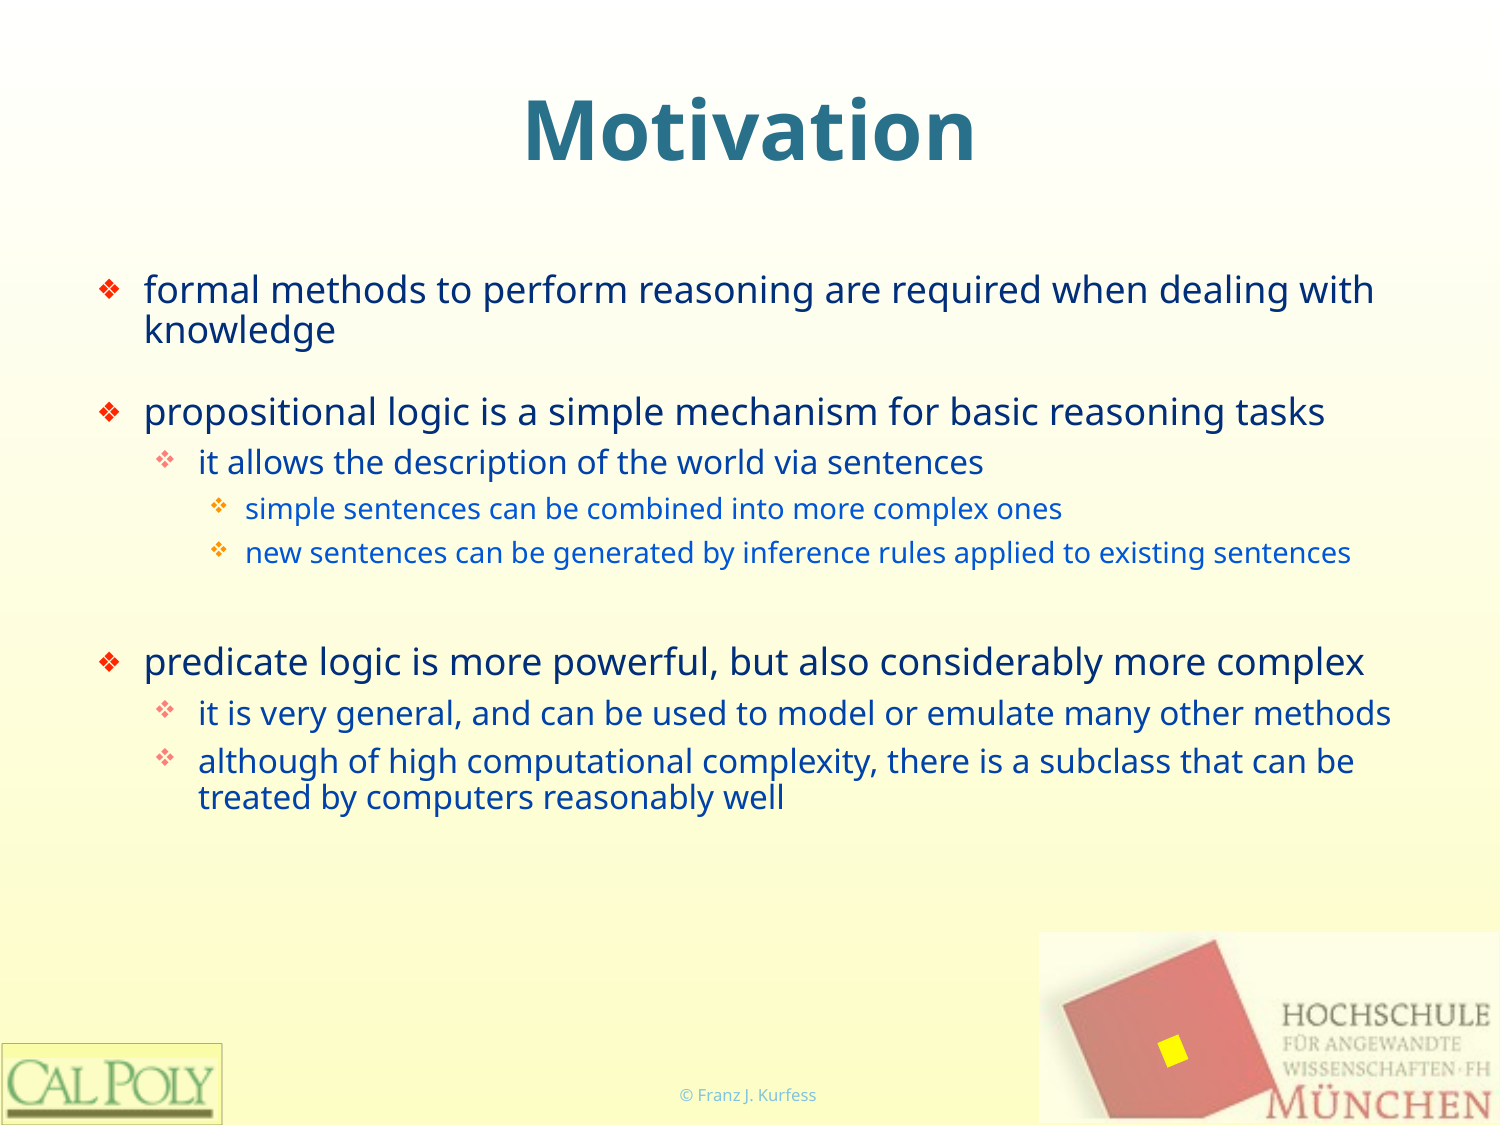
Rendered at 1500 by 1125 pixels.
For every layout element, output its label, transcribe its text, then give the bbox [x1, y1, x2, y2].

list formal methods to perform reasoning are required when dealing with knowledge propositional logic is a simple mechanism for basic reasoning tasks it allows the description of the world via sentences simple sentences can be combined into more complex ones new sentences can be generated by inference rules applied to existing sentences predicate logic is more powerful, but also considerably more complex it is very general, and can be used to model or emulate many other methods although of high computational complexity, there is a subclass that can be treated by computers reasonably well [90, 264, 1410, 1049]
title Motivation [90, 0, 1410, 255]
slide_number [1157, 1034, 1189, 1068]
